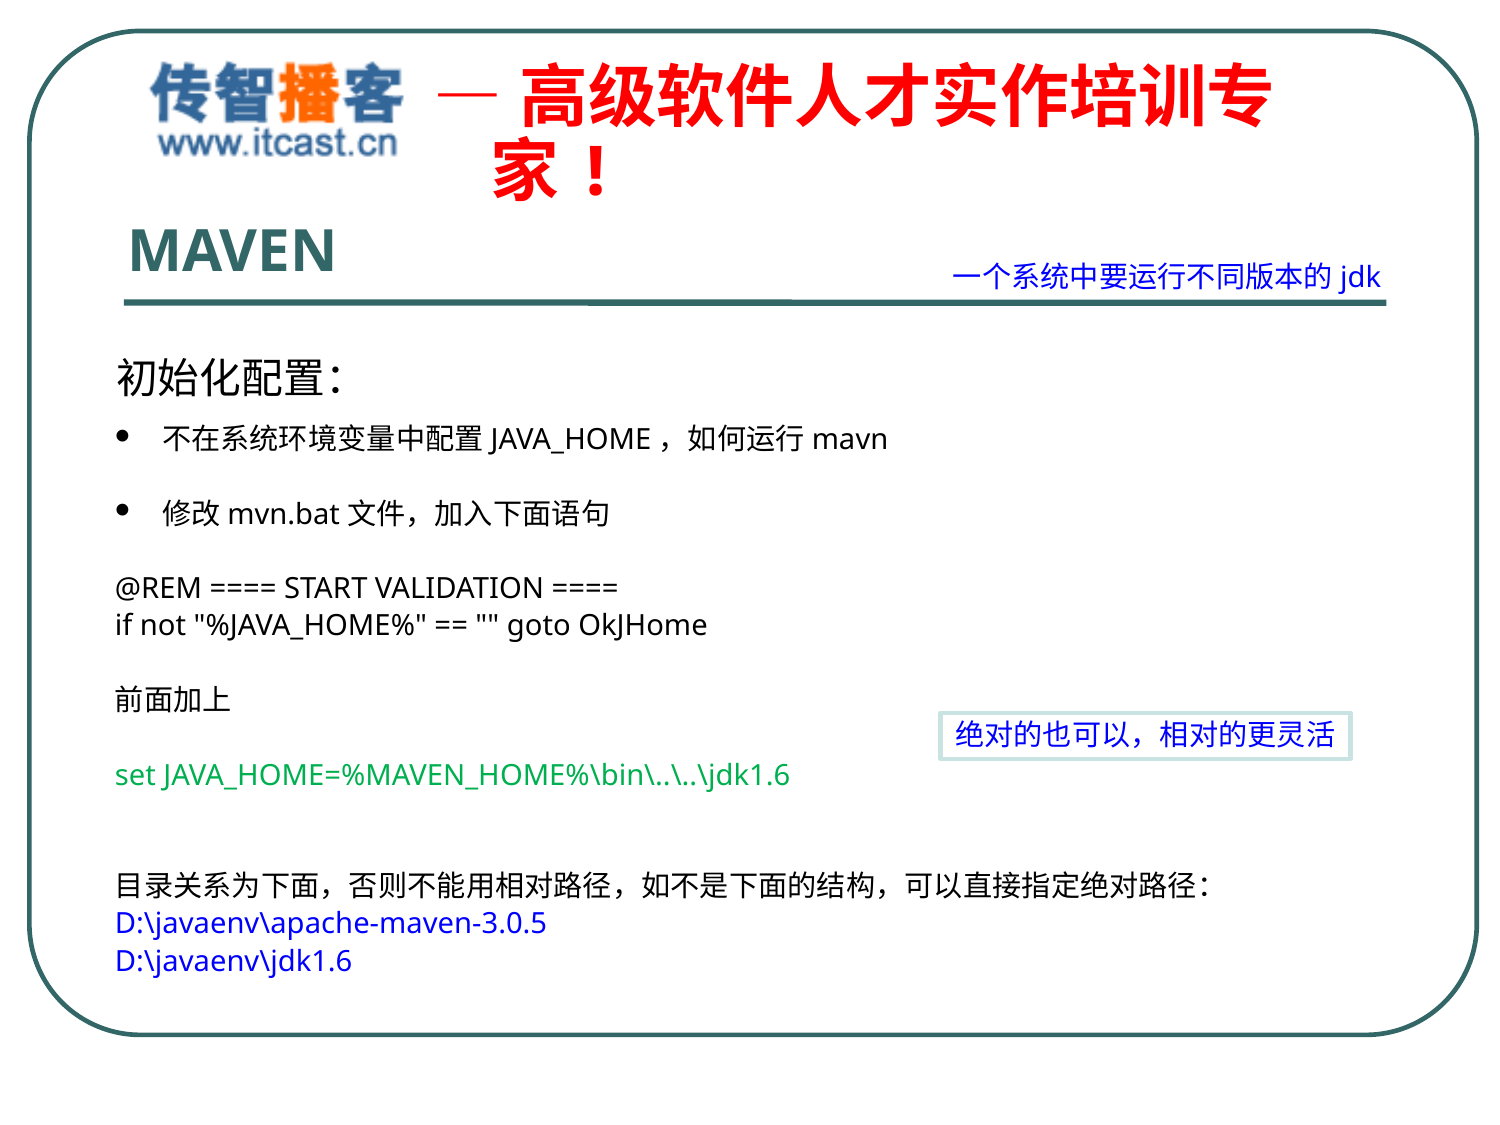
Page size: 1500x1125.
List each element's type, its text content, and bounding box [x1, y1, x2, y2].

text_box 绝对的也可以，相对的更灵活 [938, 711, 1353, 761]
title MAVEN [112, 54, 1375, 291]
text_box 不在系统环境变量中配置JAVA_HOME，如何运行mavn 修改mvn.bat文件，加入下面语句 @REM ==== START VALIDATION ==== if not "%JAVA_HOME%" == "" goto OkJHome 前面加上 set JAVA_HOME=%MAVEN_HOME%\bin\..\..\jdk1.6 目录关系为下面，否则不能用相对路径，如不是下面的结构，可以直接指定绝对路径： D:\javaenv\apache-maven-3.0.5 D:\javaenv\jdk1.6 [100, 417, 1500, 985]
text_box 初始化配置： [101, 349, 382, 410]
text_box 一个系统中要运行不同版本的jdk [938, 255, 1396, 302]
